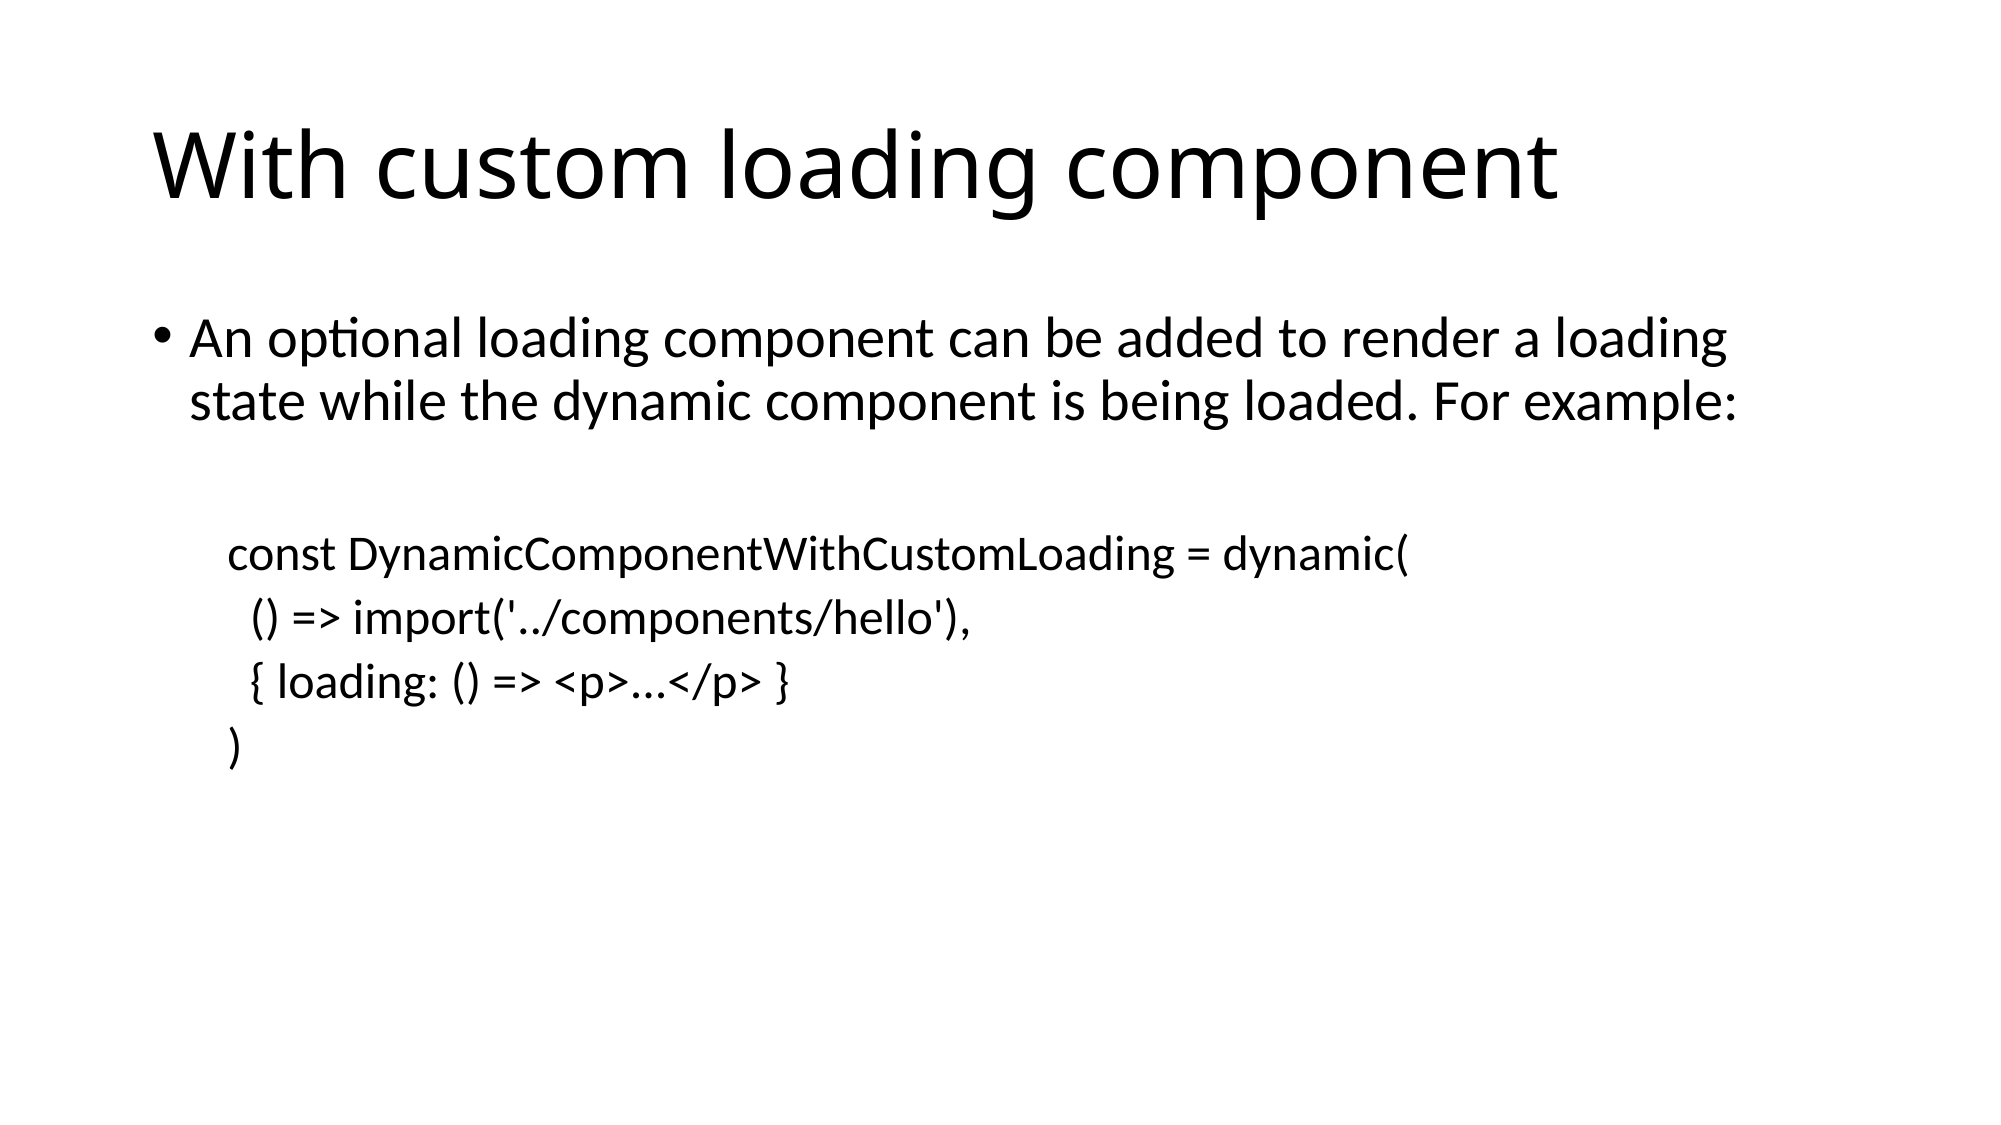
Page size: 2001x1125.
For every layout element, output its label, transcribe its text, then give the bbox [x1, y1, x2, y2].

list An optional loading component can be added to render a loading state while the dynamic component is being loaded. For example: const DynamicComponentWithCustomLoading = dynamic( () => import('../components/hello'), { loading: () => <p>...</p> } ) [137, 299, 1863, 1014]
title With custom loading component [137, 59, 1863, 278]
